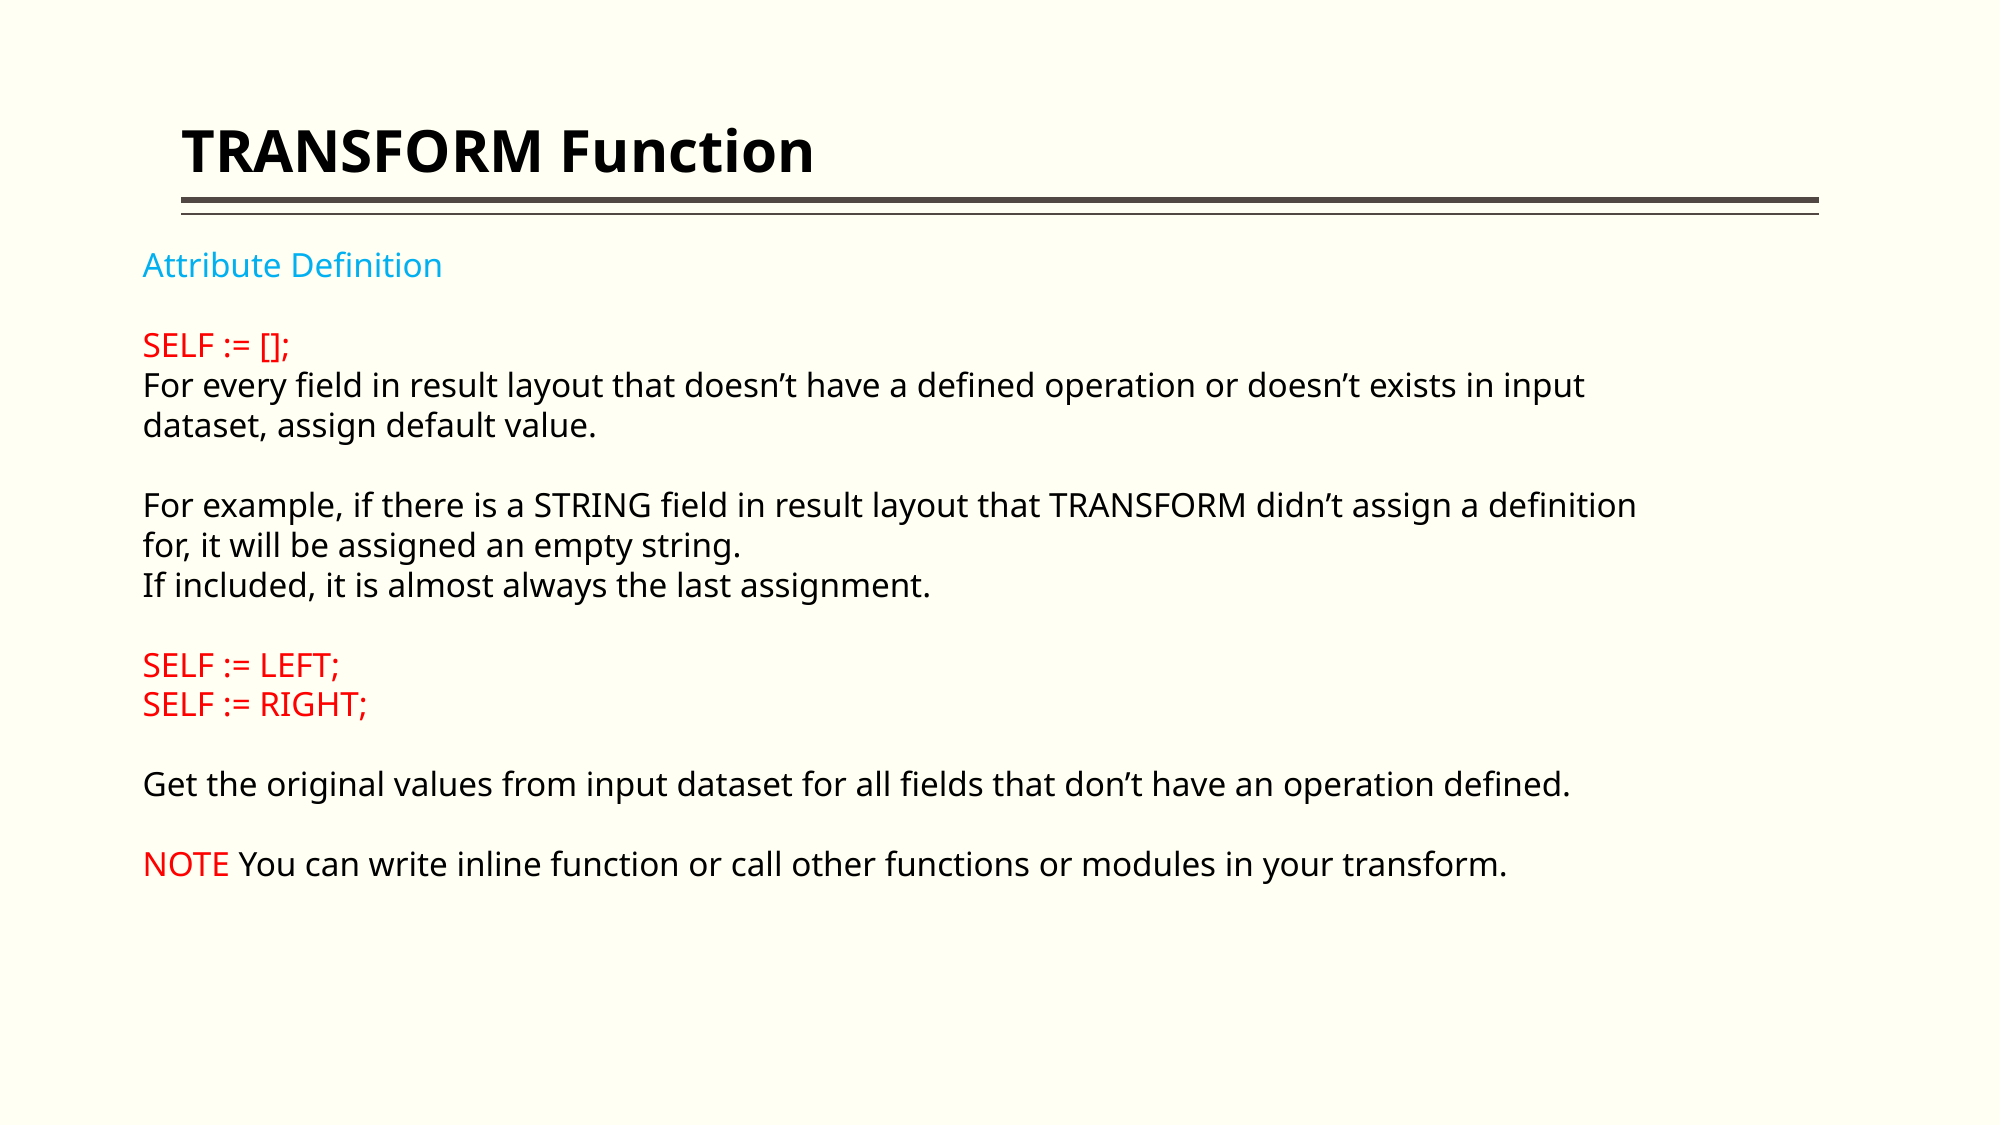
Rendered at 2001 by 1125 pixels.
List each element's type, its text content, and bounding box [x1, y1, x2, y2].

text_box Attribute Definition SELF := []; For every field in result layout that doesn’t have a defined operation or doesn’t exists in input dataset, assign default value. For example, if there is a STRING field in result layout that TRANSFORM didn’t assign a definition for, it will be assigned an empty string. If included, it is almost always the last assignment. SELF := LEFT; SELF := RIGHT; Get the original values from input dataset for all fields that don’t have an operation defined. NOTE You can write inline function or call other functions or modules in your transform. [127, 237, 1665, 891]
title TRANSFORM Function [181, 12, 1819, 193]
